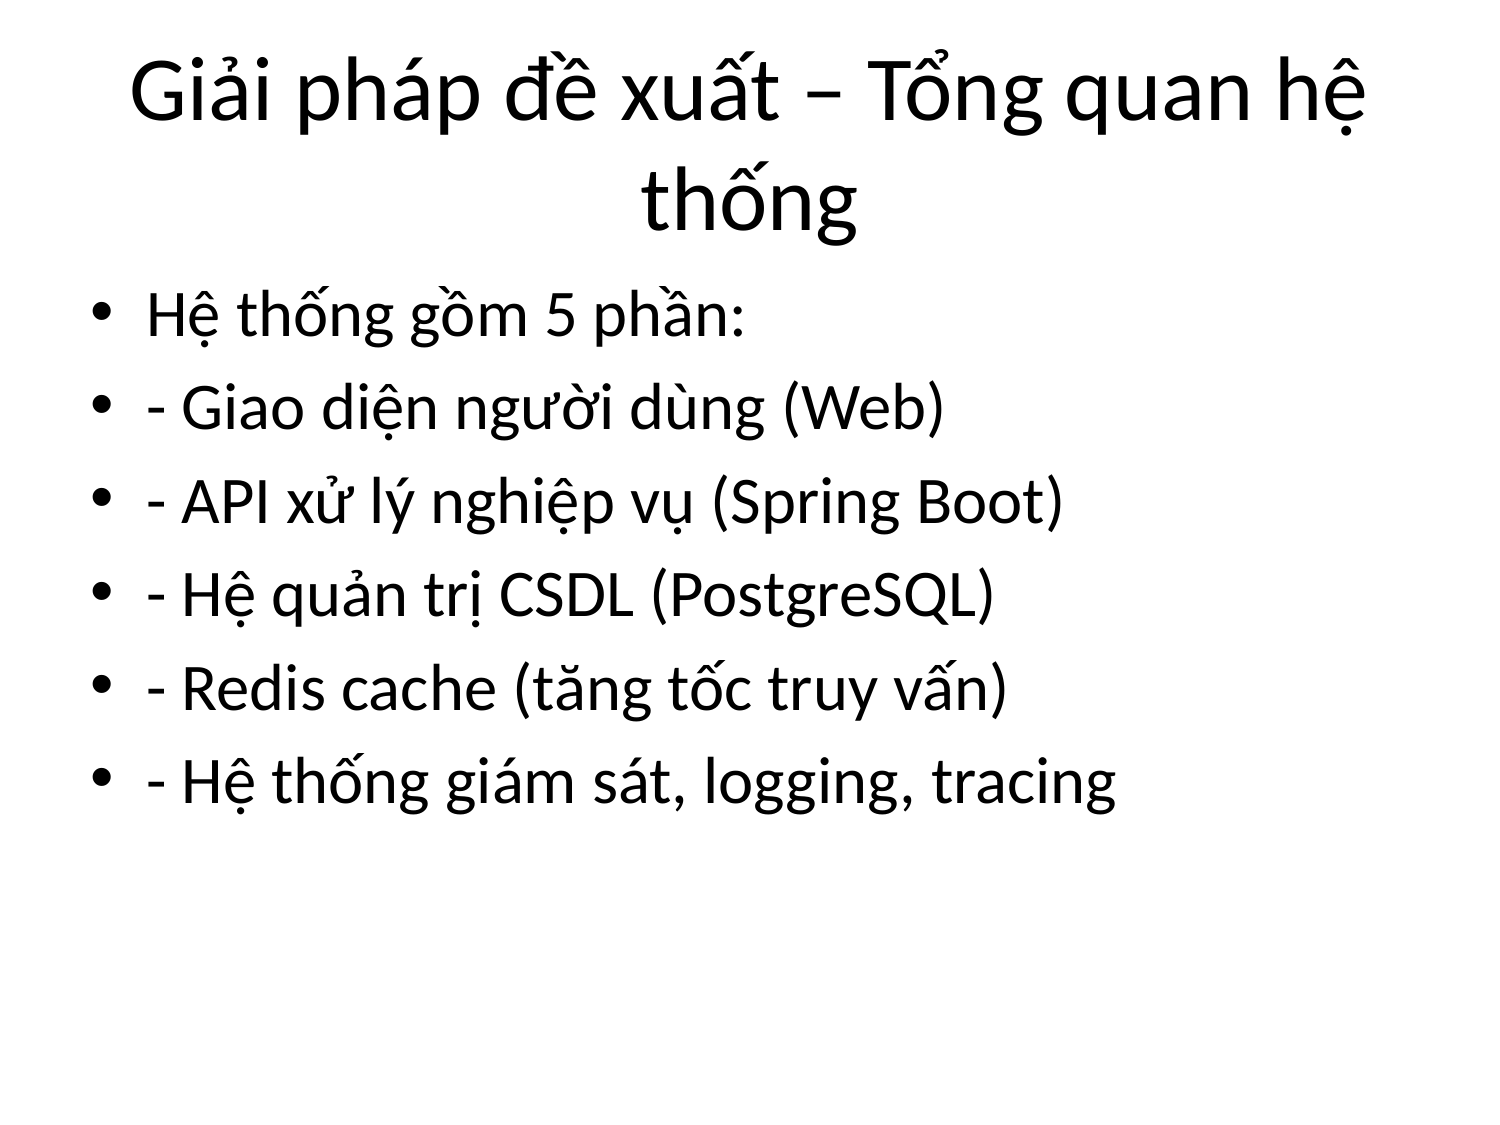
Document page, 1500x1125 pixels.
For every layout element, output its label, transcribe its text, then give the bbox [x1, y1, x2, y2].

title Giải pháp đề xuất – Tổng quan hệ thống [75, 45, 1425, 233]
list Hệ thống gồm 5 phần: - Giao diện người dùng (Web) - API xử lý nghiệp vụ (Spring Boot) - Hệ quản trị CSDL (PostgreSQL) - Redis cache (tăng tốc truy vấn) - Hệ thống giám sát, logging, tracing [75, 262, 1425, 1005]
